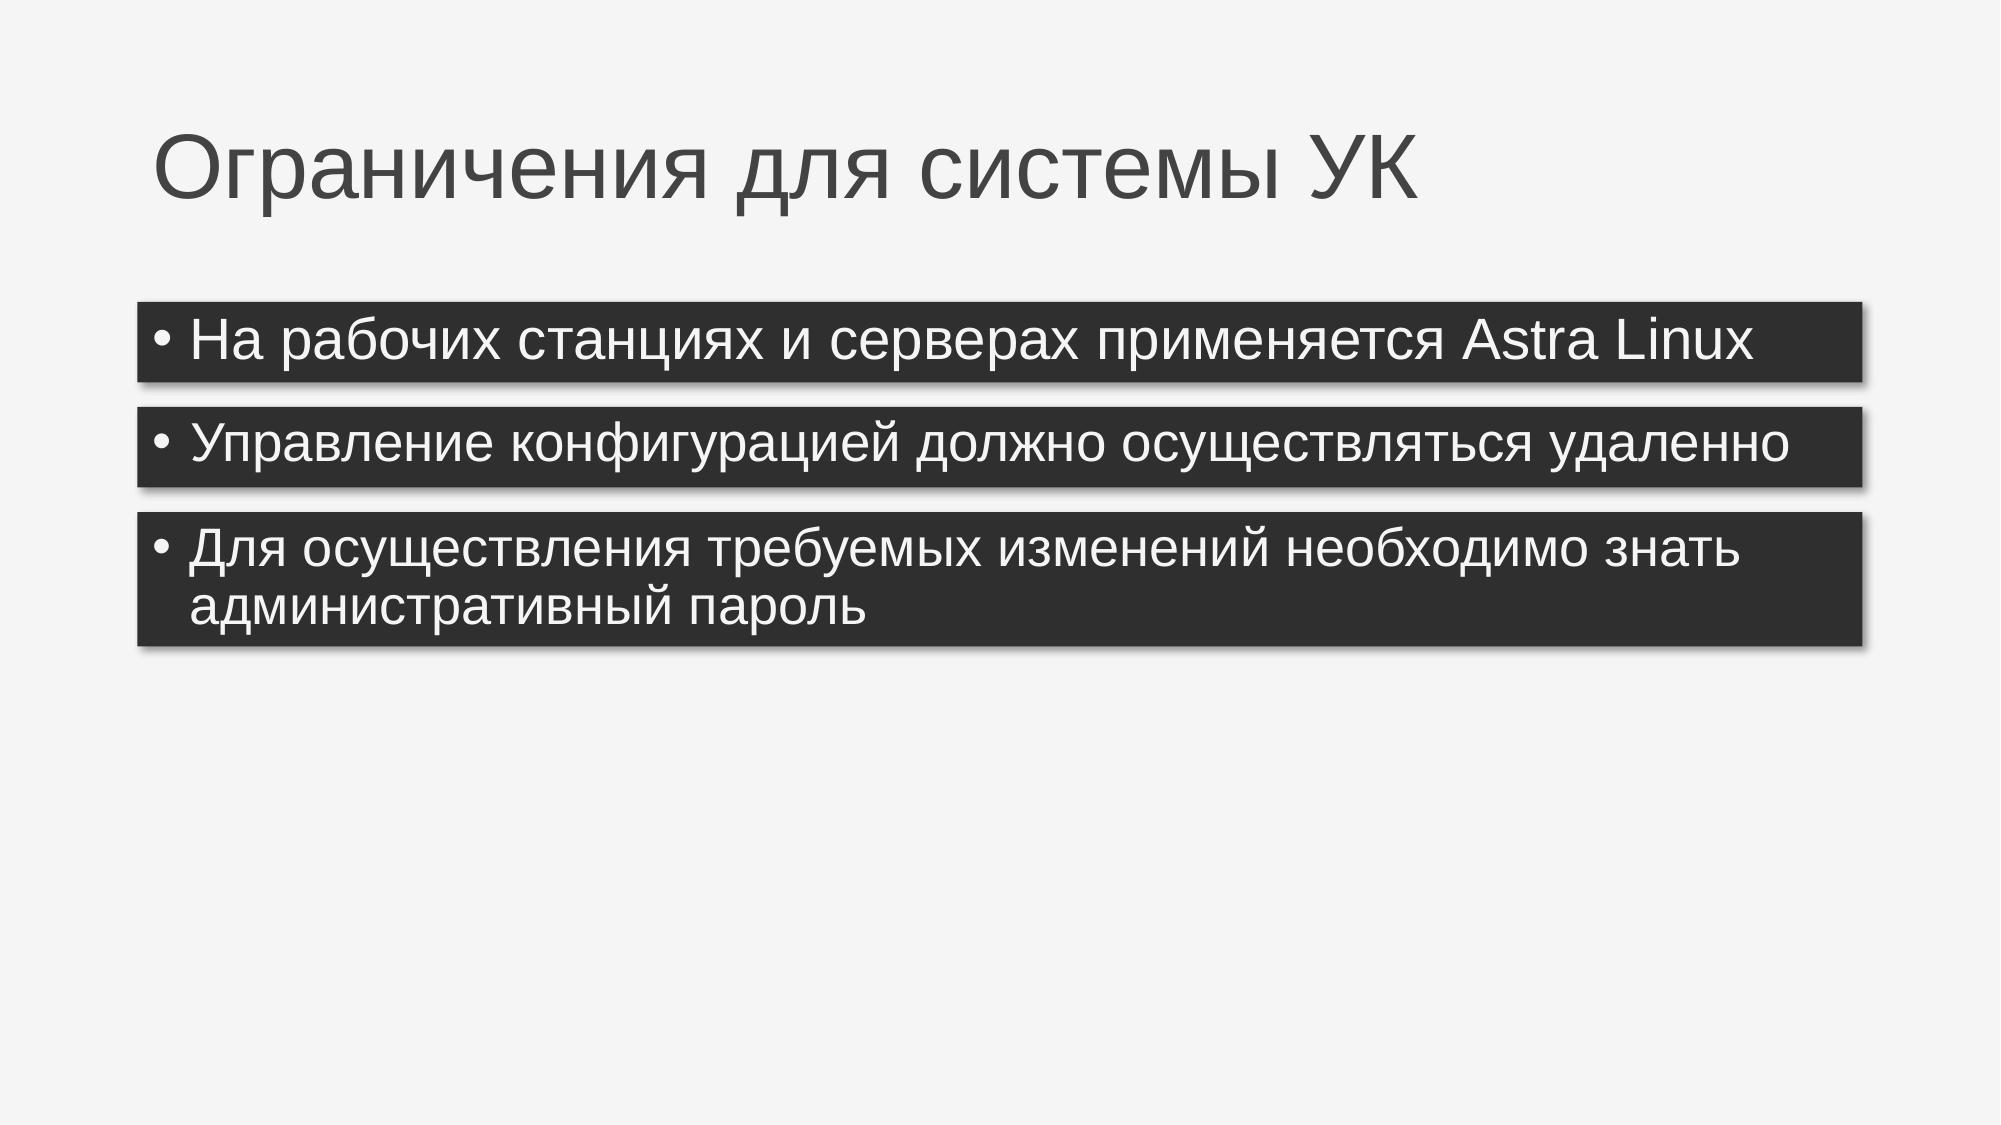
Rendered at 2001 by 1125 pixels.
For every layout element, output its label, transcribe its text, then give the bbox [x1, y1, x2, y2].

text_box Управление конфигурацией должно осуществляться удаленно [137, 406, 1863, 488]
text_box Для осуществления требуемых изменений необходимо знать административный пароль [137, 512, 1863, 647]
title Ограничения для системы УК [137, 59, 1863, 278]
list На рабочих станциях и серверах применяется Astra Linux [137, 301, 1863, 383]
